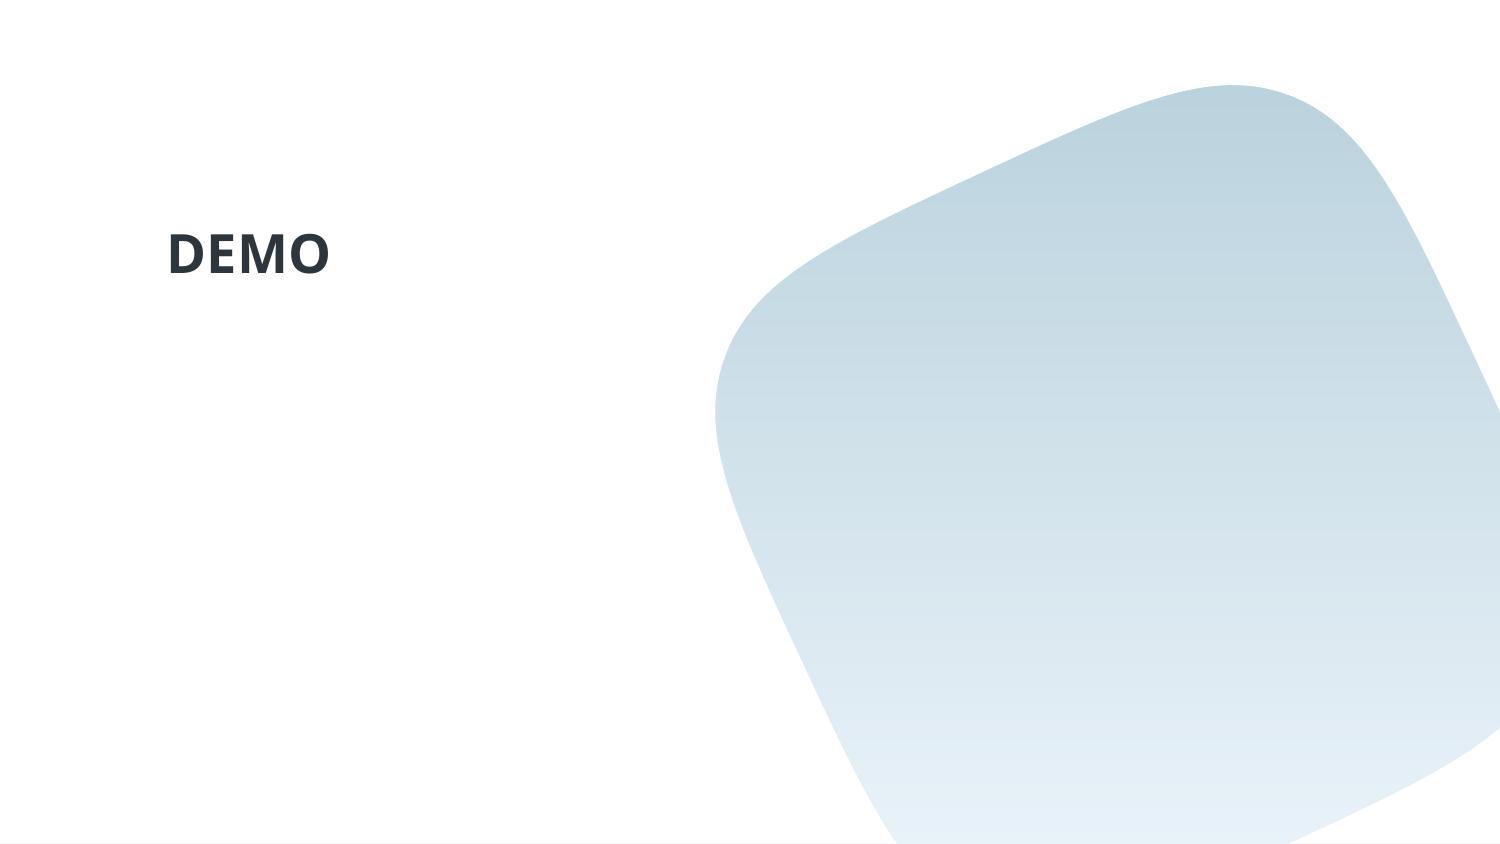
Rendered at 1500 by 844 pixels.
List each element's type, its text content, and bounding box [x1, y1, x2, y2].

title DEMO [166, 204, 862, 284]
